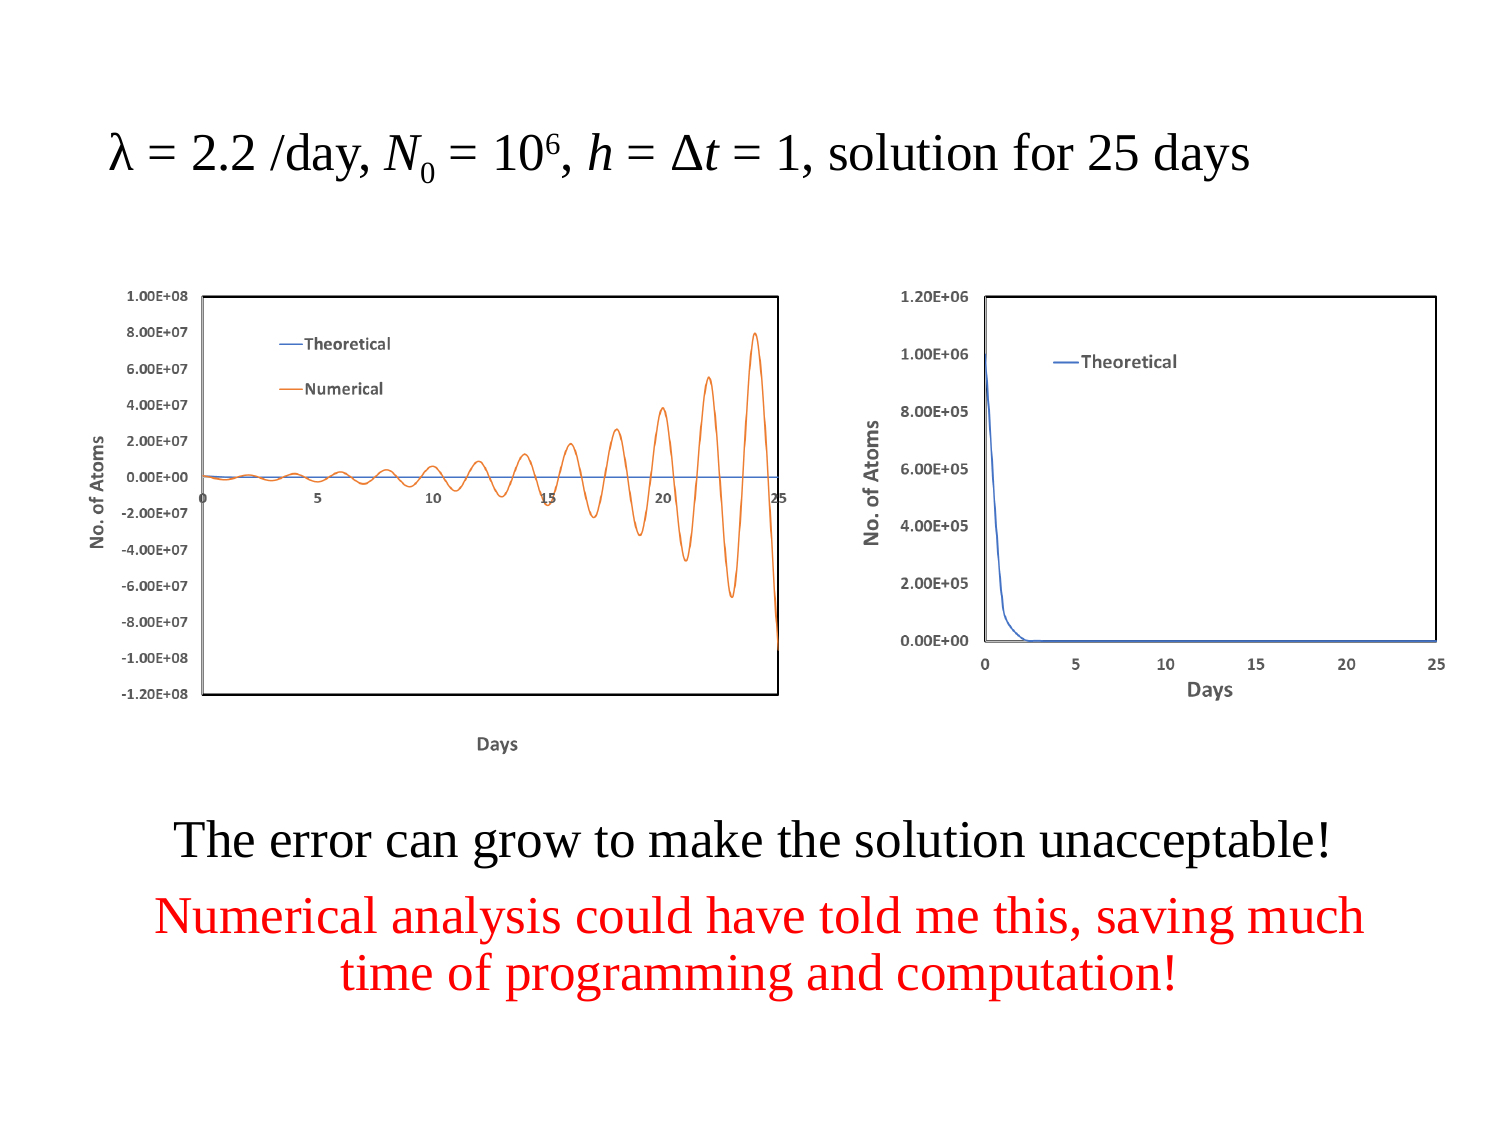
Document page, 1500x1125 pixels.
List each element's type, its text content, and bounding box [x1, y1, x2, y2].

picture [71, 277, 795, 762]
picture [845, 279, 1453, 704]
list λ = 2.2 /day, N0 = 106, h = Δt = 1, solution for 25 days The error can grow to make the solution unacceptable! Numerical analysis could have told me this, saving much time of programming and computation! [93, 111, 1427, 1014]
